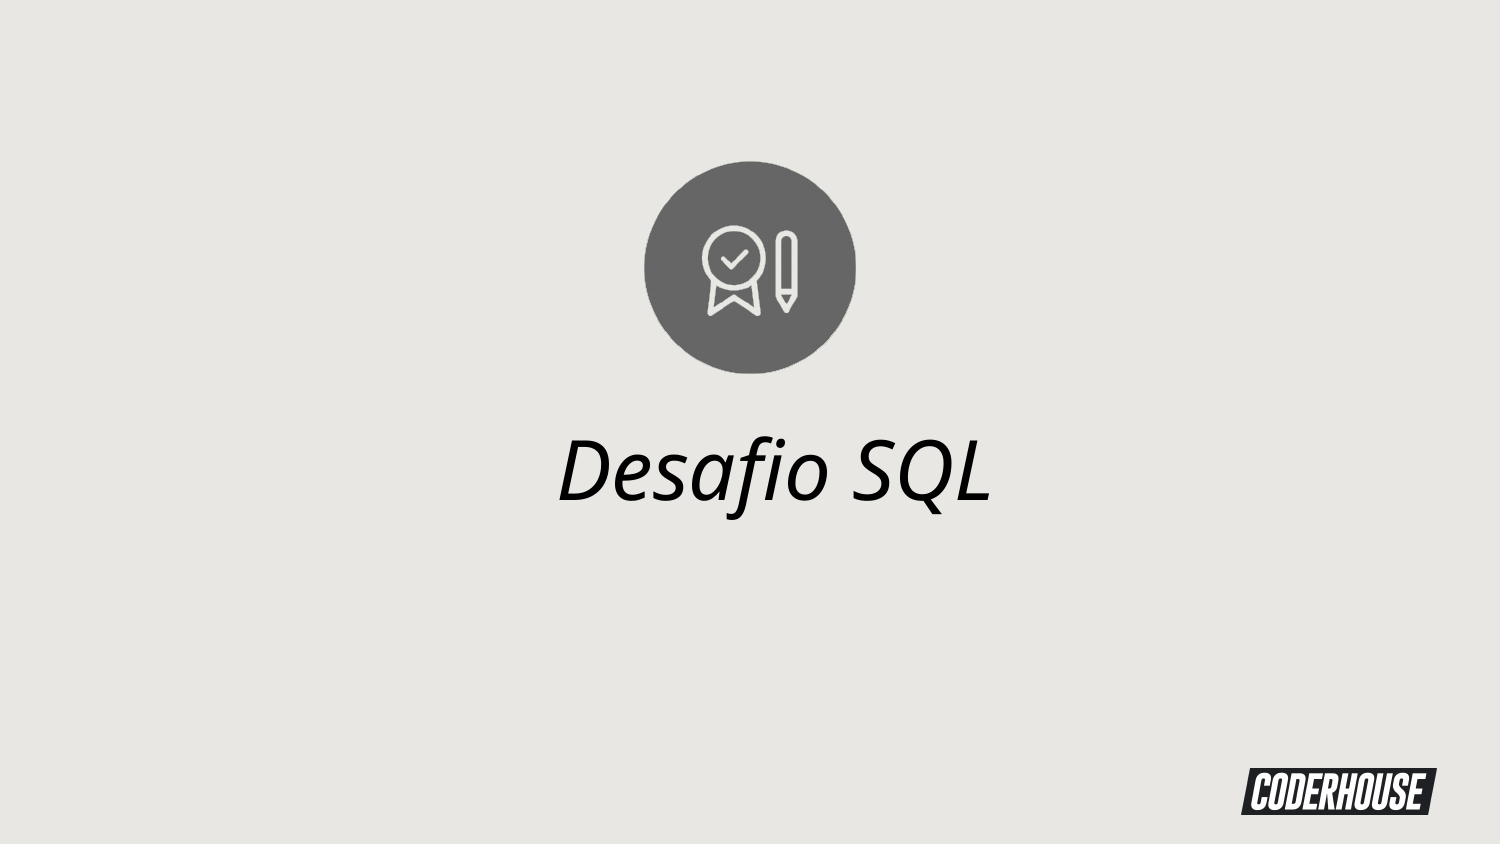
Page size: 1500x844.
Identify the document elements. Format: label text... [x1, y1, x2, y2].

picture [1241, 768, 1437, 815]
text_box Desafio SQL [153, 401, 1397, 564]
picture [644, 161, 856, 374]
